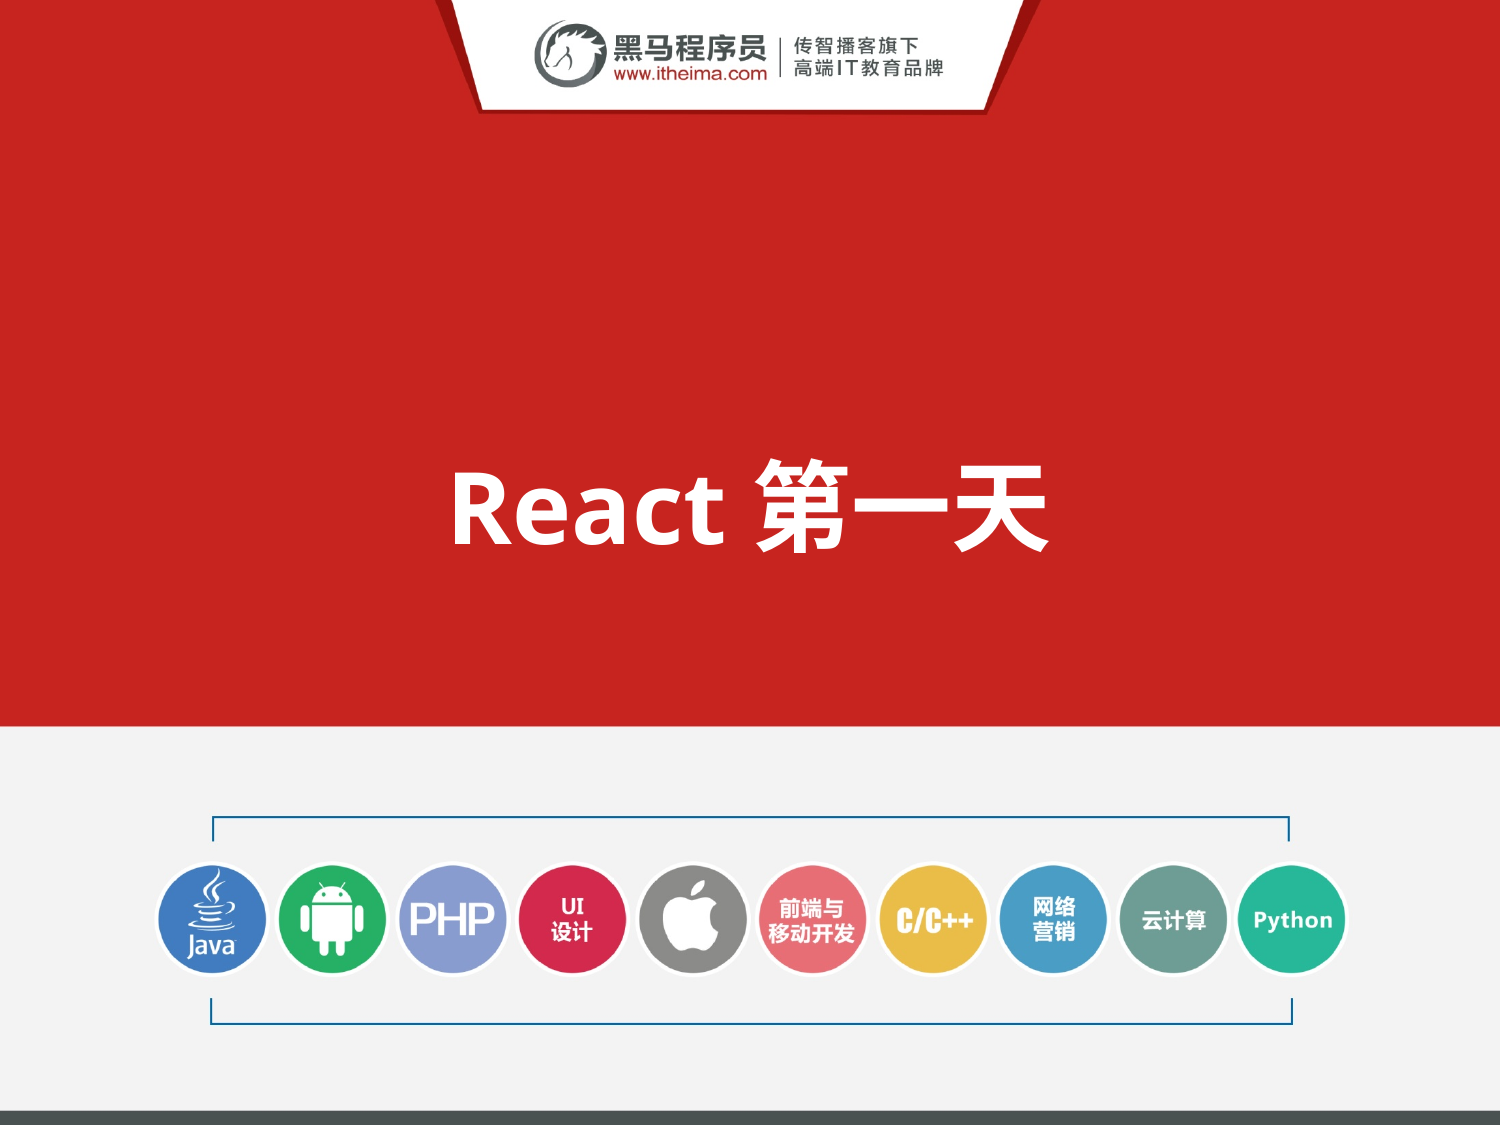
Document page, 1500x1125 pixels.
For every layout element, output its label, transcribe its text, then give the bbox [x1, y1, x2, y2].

text_box React第一天 [431, 437, 1066, 572]
picture [0, 0, 1500, 1125]
